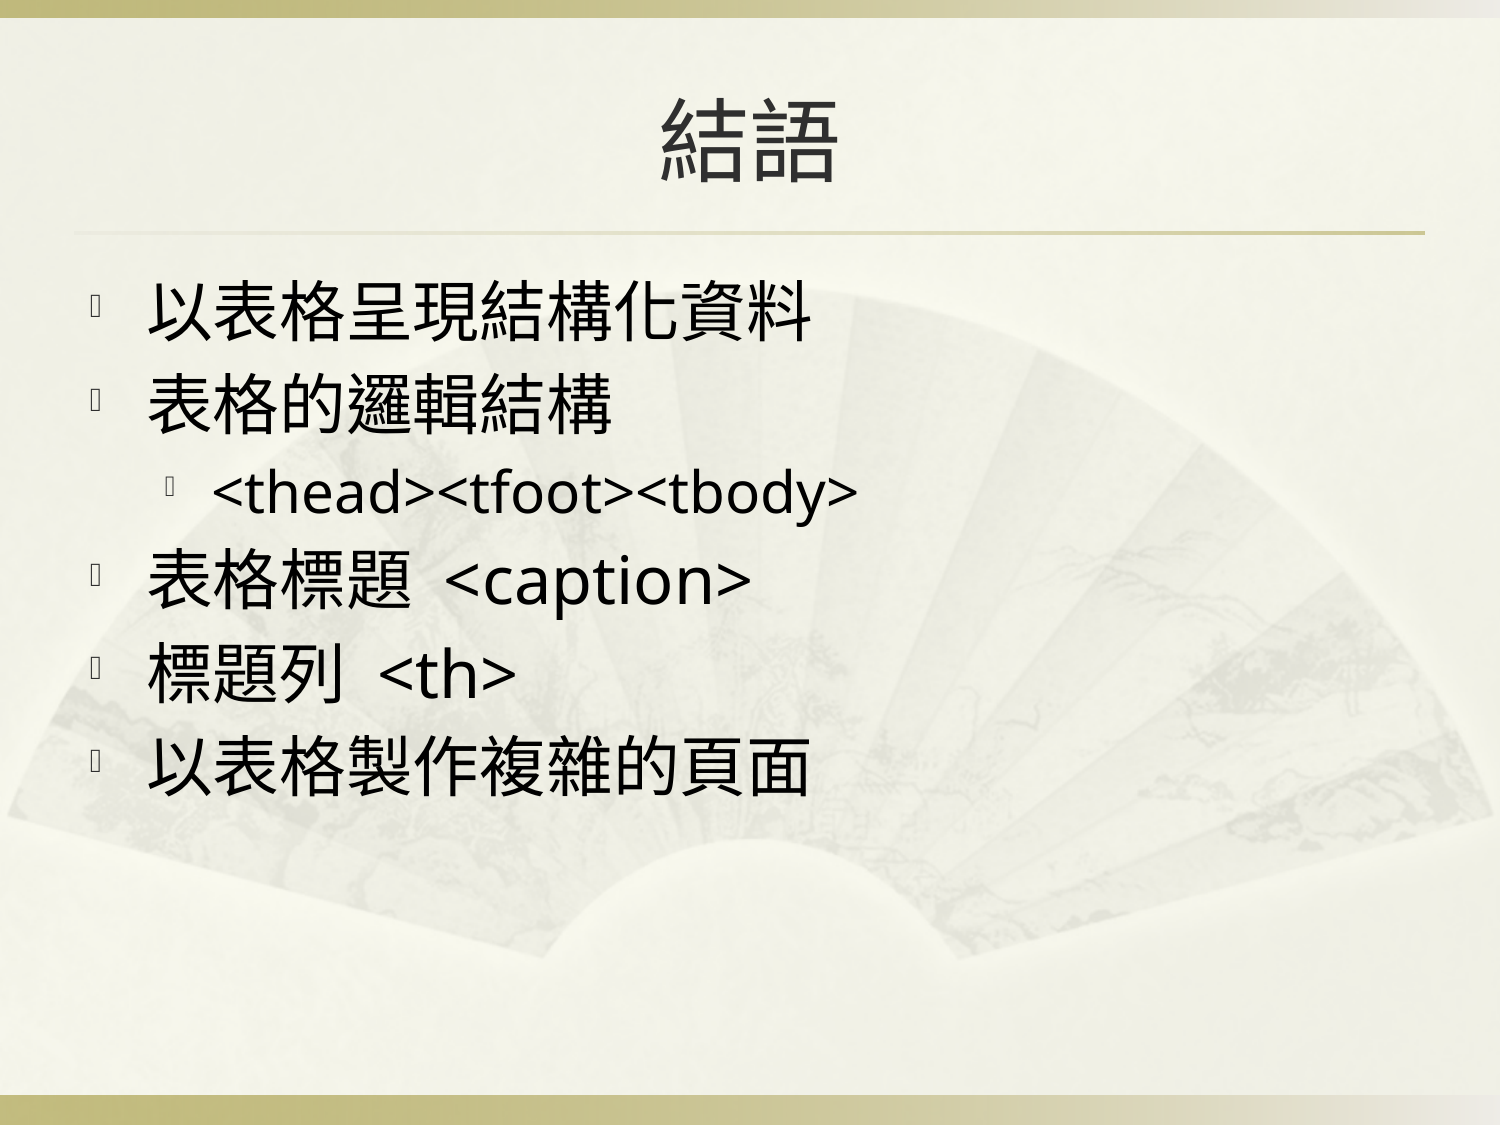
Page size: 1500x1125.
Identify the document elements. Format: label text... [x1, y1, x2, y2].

title 結語 [75, 45, 1425, 233]
list 以表格呈現結構化資料 表格的邏輯結構 <thead><tfoot><tbody> 表格標題 <caption> 標題列 <th> 以表格製作複雜的頁面 [75, 262, 1425, 1032]
